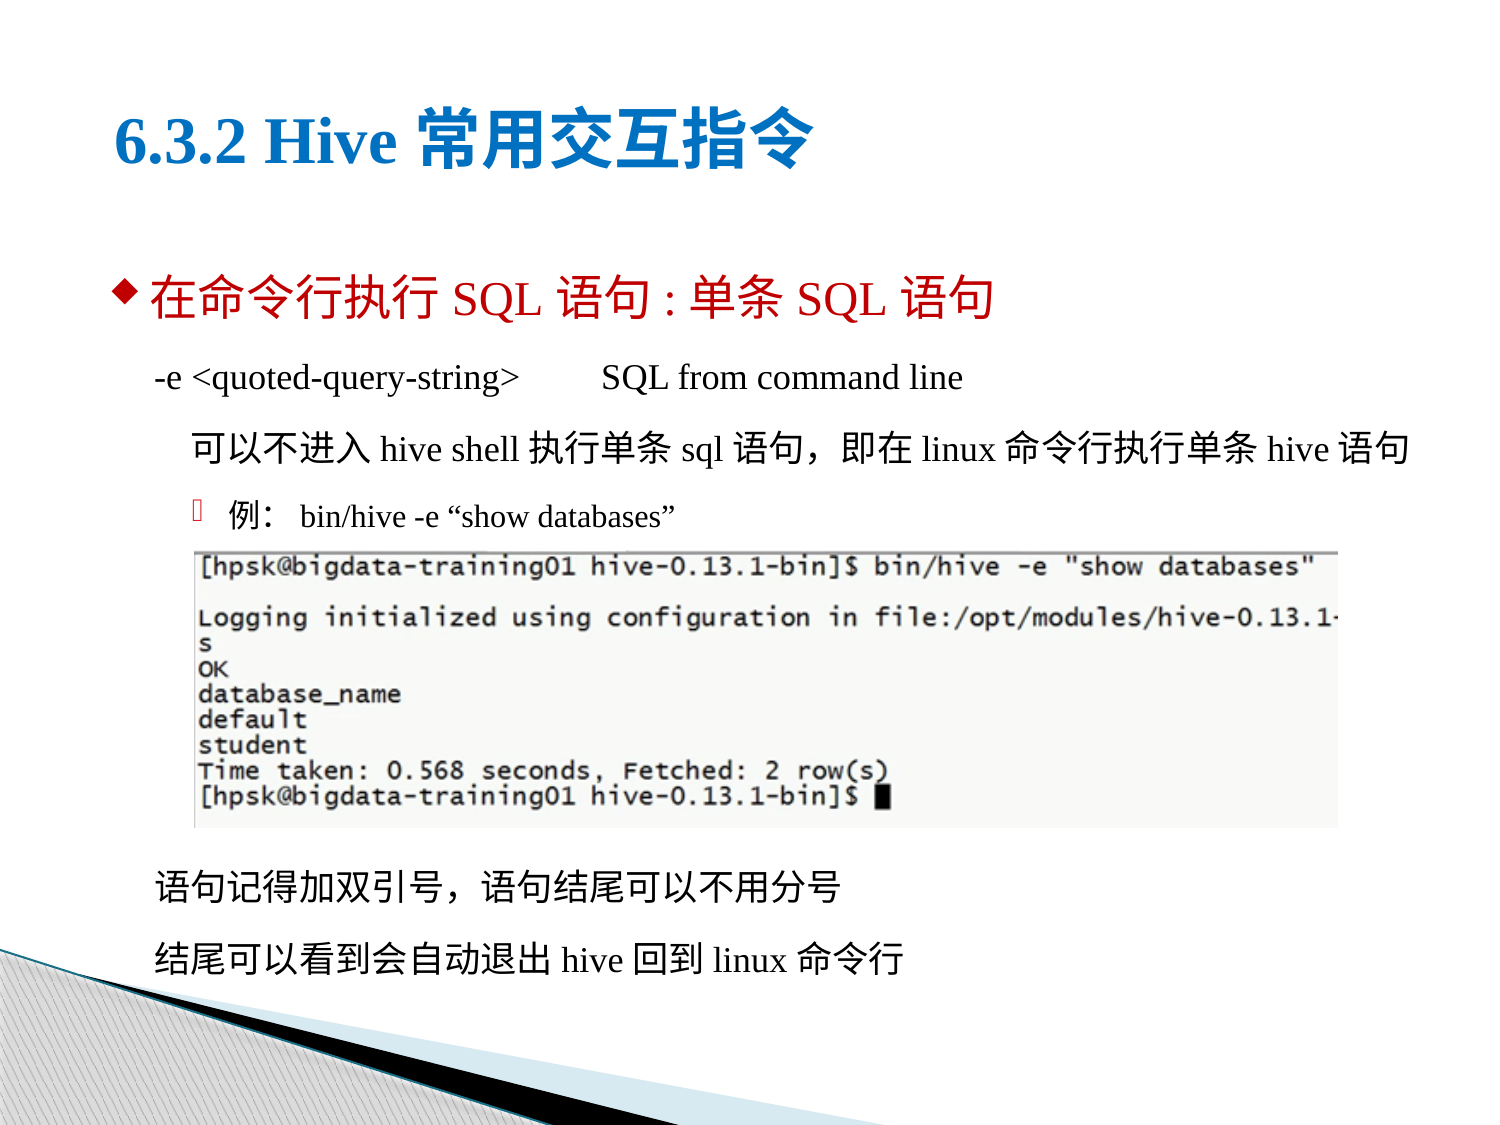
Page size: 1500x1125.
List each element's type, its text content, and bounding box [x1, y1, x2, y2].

text_box 6.3.2 Hive常用交互指令 [99, 42, 940, 231]
picture [194, 550, 1338, 828]
list 在命令行执行SQL语句:单条SQL语句 -e <quoted-query-string> SQL from command line 可以不进入hive shell执行单条sql语句，即在linux命令行执行单条hive语句 例：bin/hive -e “show databases” 语句记得加双引号，语句结尾可以不用分号 结尾可以看到会自动退出hive回到linux命令行 [76, 230, 1427, 1082]
